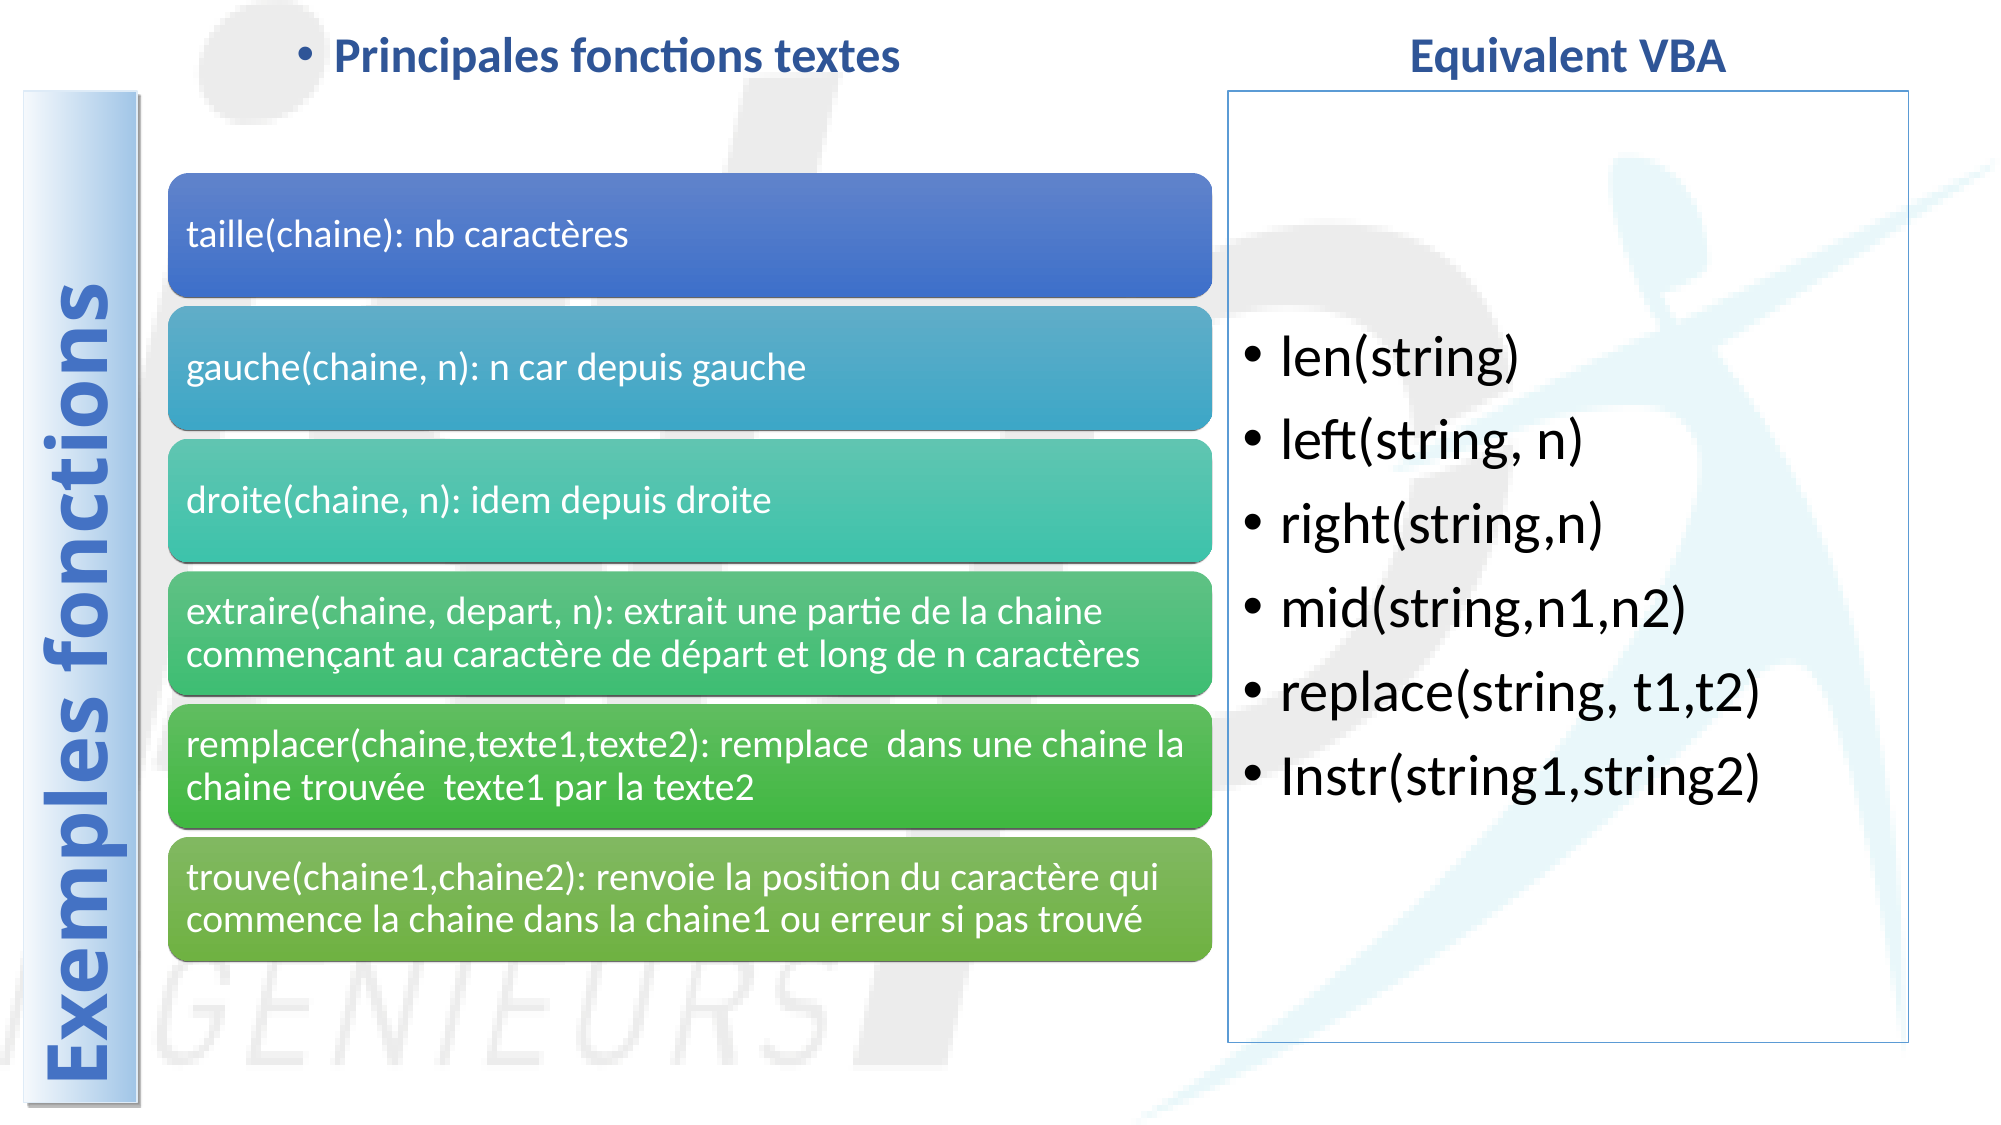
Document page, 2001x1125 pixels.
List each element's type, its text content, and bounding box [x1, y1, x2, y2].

text_box Equivalent VBA [1227, 15, 1909, 91]
text_box Principales fonctions textes [168, 15, 1030, 91]
text_box Exemples fonctions [23, 91, 138, 1103]
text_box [167, 172, 1213, 961]
text_box len(string) left(string, n) right(string,n) mid(string,n1,n2) replace(string, t1,t2) Instr(string1,string2) [1227, 91, 1909, 1043]
